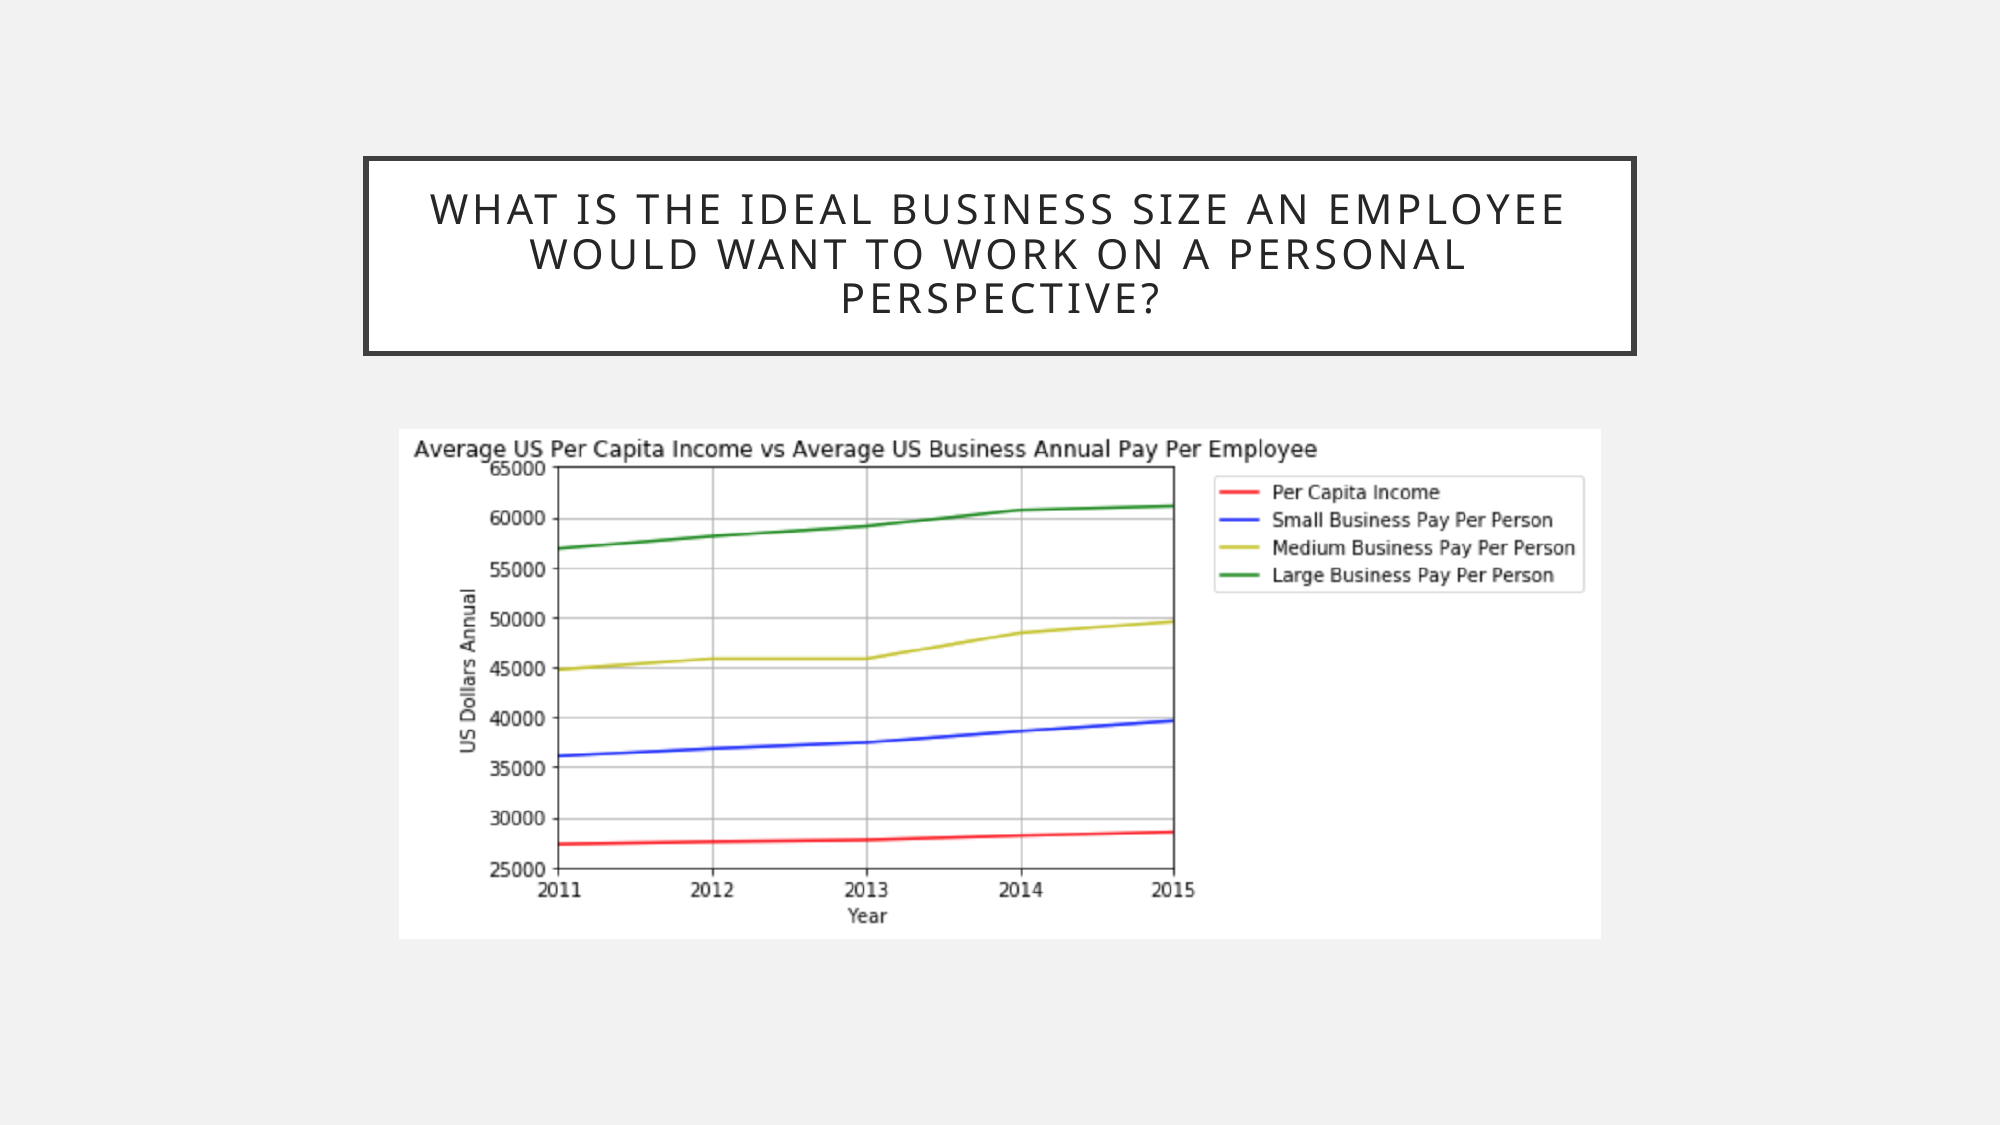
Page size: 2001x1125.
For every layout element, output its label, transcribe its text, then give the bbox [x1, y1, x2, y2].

title What is the ideal business size an employee would want to work on a personal perspective? [363, 156, 1637, 356]
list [399, 430, 1601, 939]
